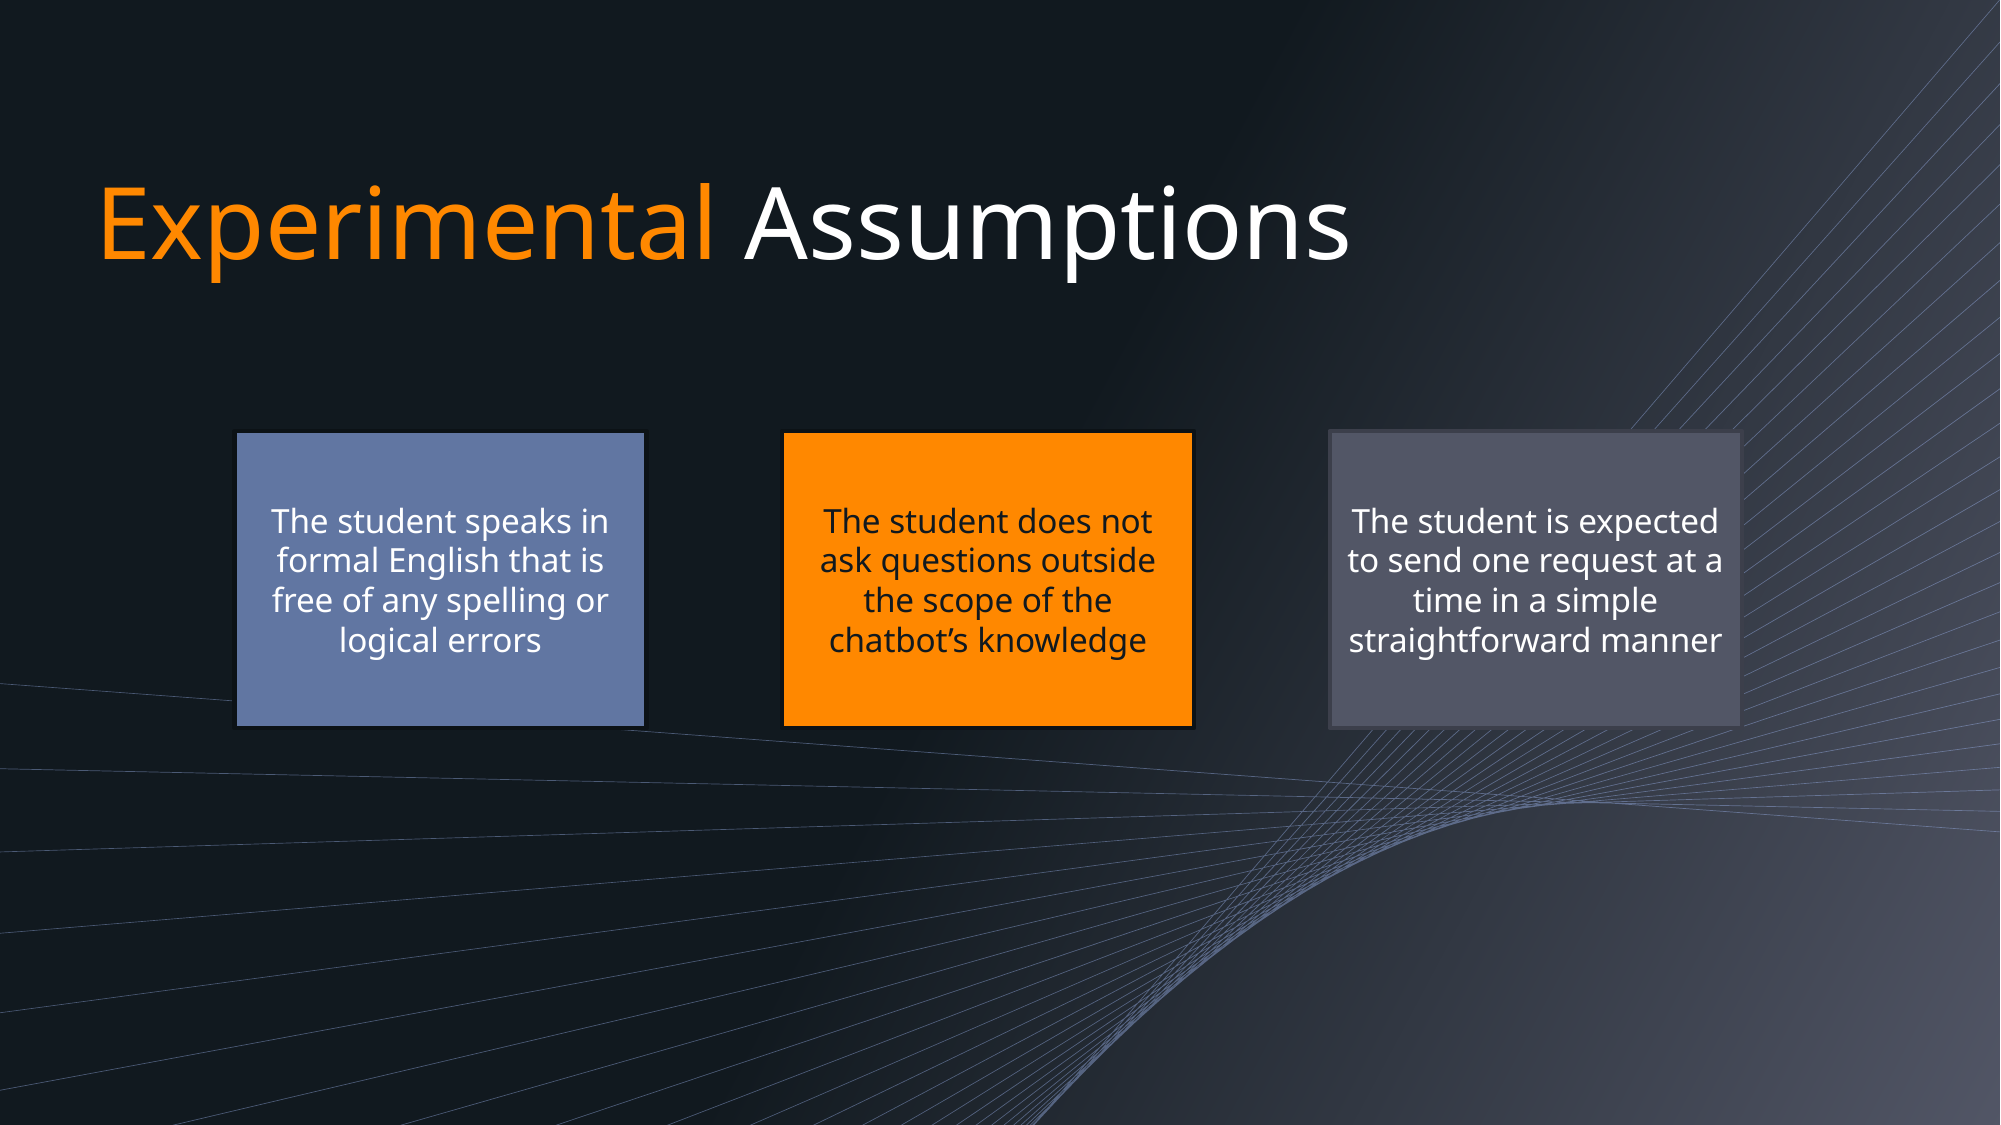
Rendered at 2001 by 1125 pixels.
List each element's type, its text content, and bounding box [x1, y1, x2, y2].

text_box The student is expected to send one request at a time in a simple straightforward manner [1328, 429, 1744, 730]
text_box The student does not ask questions outside the scope of the chatbot’s knowledge [780, 429, 1196, 730]
text_box The student speaks in formal English that is free of any spelling or logical errors [232, 429, 649, 730]
title Experimental Assumptions [95, 125, 1881, 281]
